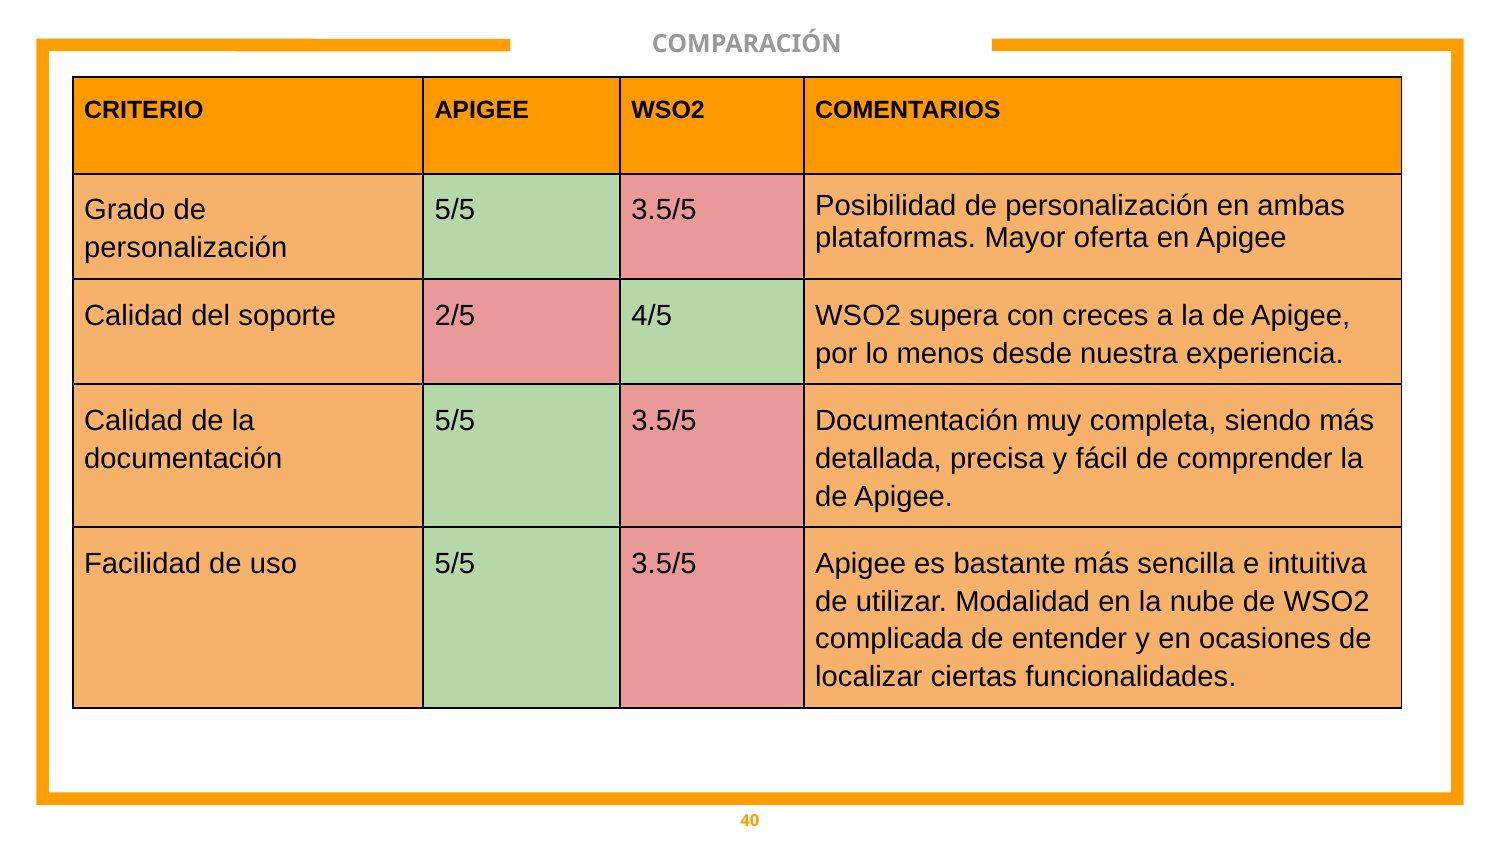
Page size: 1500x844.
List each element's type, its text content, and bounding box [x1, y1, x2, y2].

table_cell Apigee es bastante más sencilla e intuitiva de utilizar. Modalidad en la nube de WSO2 complicada de entender y en ocasiones de localizar ciertas funcionalidades. [805, 528, 1401, 707]
table_cell Grado de personalización [74, 175, 422, 278]
table_cell 4/5 [621, 280, 803, 383]
table_cell 2/5 [424, 280, 619, 383]
table_cell WSO2 supera con creces a la de Apigee, por lo menos desde nuestra experiencia. [805, 280, 1401, 383]
table_cell Facilidad de uso [74, 528, 422, 707]
slide_number 40 [0, 798, 1500, 844]
table_header CRITERIO [74, 78, 422, 173]
table_cell 3.5/5 [621, 528, 803, 707]
table_header COMENTARIOS [805, 78, 1401, 173]
table_cell 3.5/5 [621, 175, 803, 278]
table_cell Calidad de la documentación [74, 385, 422, 526]
table_cell 5/5 [424, 385, 619, 526]
table_header WSO2 [621, 78, 803, 173]
table_cell Documentación muy completa, siendo más detallada, precisa y fácil de comprender la de Apigee. [805, 385, 1401, 526]
table_header APIGEE [424, 78, 619, 173]
table_cell 5/5 [424, 175, 619, 278]
table_cell 5/5 [424, 528, 619, 707]
table_cell 3.5/5 [621, 385, 803, 526]
title COMPARACIÓN [531, 0, 969, 76]
table_cell Calidad del soporte [74, 280, 422, 383]
table_cell Posibilidad de personalización en ambas plataformas. Mayor oferta en Apigee [805, 175, 1401, 278]
